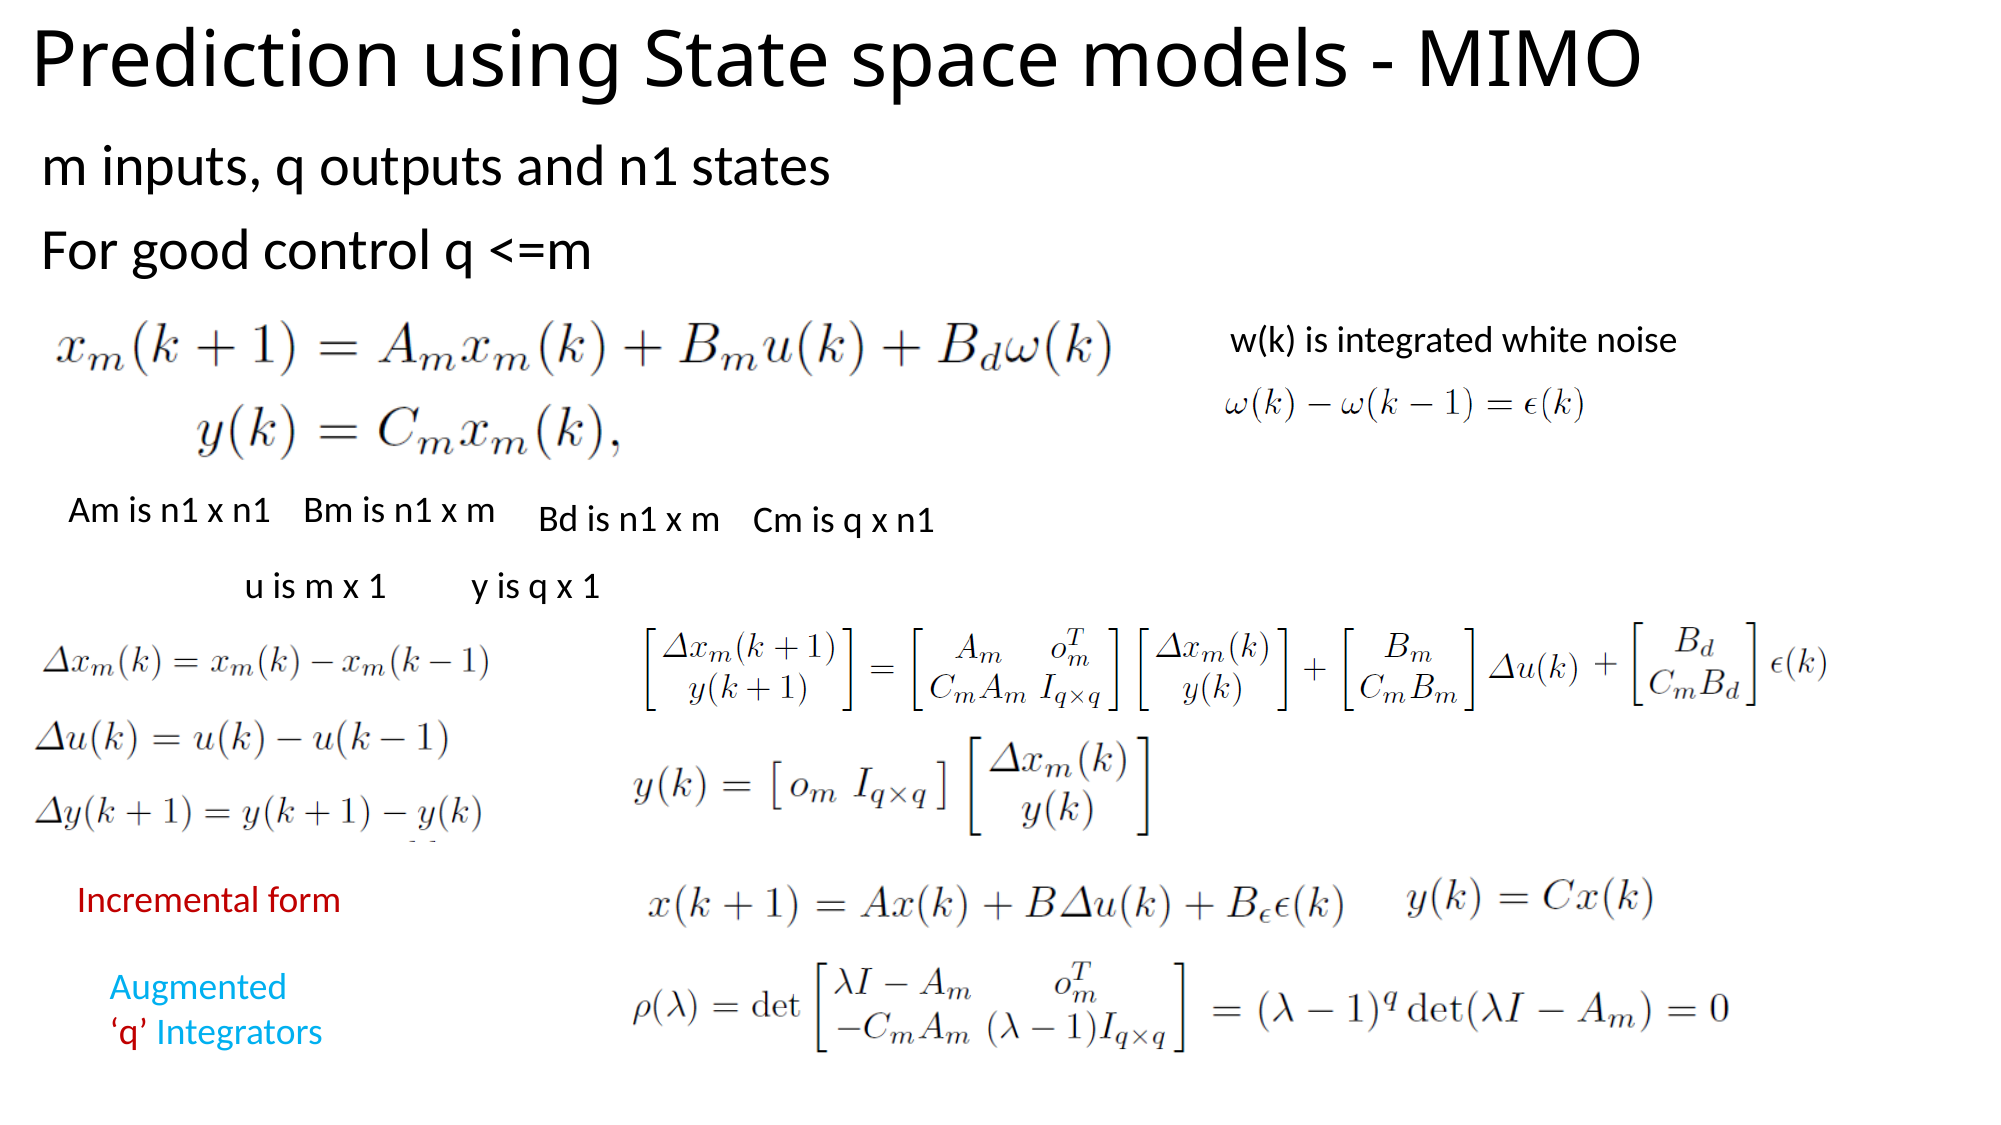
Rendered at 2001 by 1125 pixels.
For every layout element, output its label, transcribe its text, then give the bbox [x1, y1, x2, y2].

text_box Incremental form [62, 867, 403, 928]
text_box Bm is n1 x m [288, 478, 511, 538]
text_box Cm is q x n1 [738, 487, 951, 548]
picture [32, 636, 494, 682]
text_box w(k) is integrated white noise [1215, 308, 1694, 368]
text_box u is m x 1 [229, 553, 402, 614]
text_box Am is n1 x n1 [53, 478, 287, 538]
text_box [629, 614, 1835, 716]
picture [29, 287, 1133, 467]
text_box Bd is n1 x m [523, 486, 736, 547]
list m inputs, q outputs and n1 states For good control q <=m [26, 127, 972, 293]
picture [629, 726, 1157, 843]
picture [1212, 368, 1589, 430]
picture [1386, 863, 1656, 933]
picture [629, 863, 1354, 933]
picture [32, 709, 452, 767]
picture [29, 784, 485, 842]
picture [616, 941, 1743, 1061]
text_box y is q x 1 [456, 553, 616, 614]
text_box Augmented ‘q’ Integrators [94, 954, 338, 1060]
title Prediction using State space models - MIMO [15, 10, 1755, 112]
